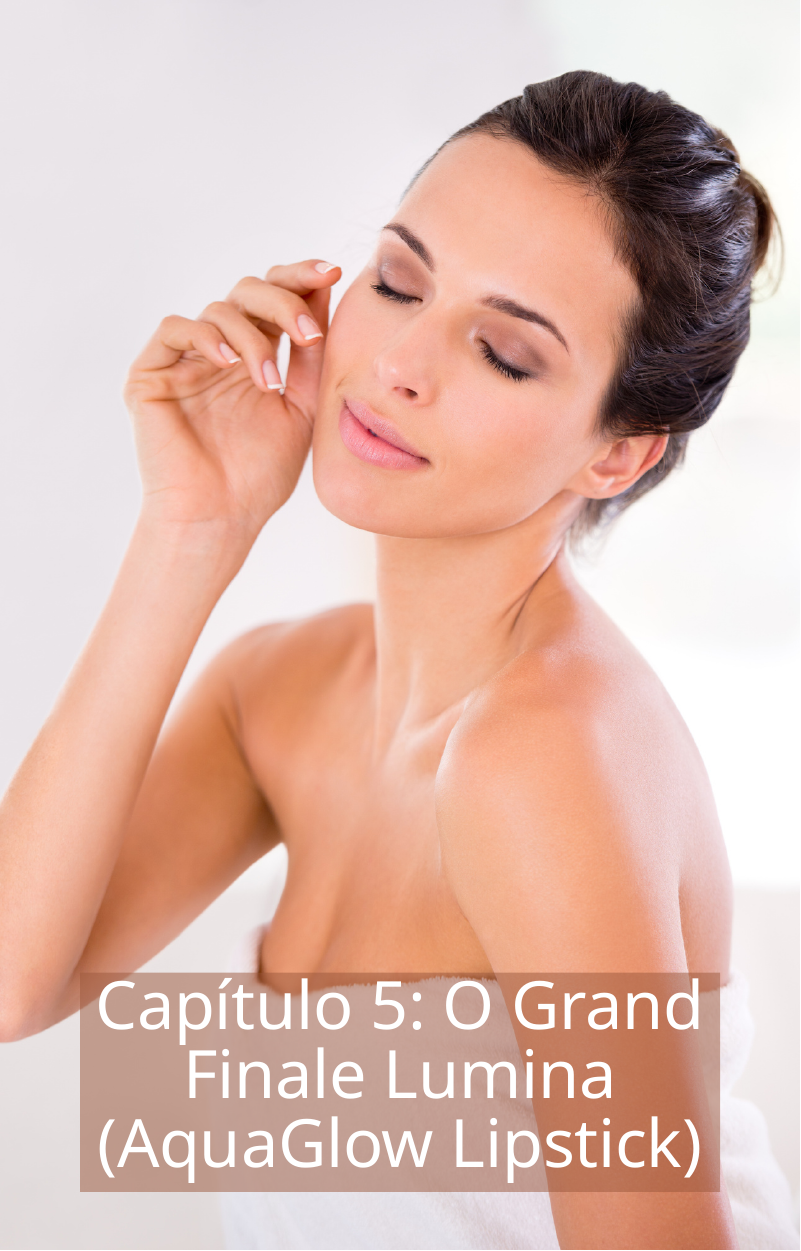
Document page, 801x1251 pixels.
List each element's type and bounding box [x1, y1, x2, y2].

text_box [0, 0, 800, 1250]
text_box [79, 972, 721, 1193]
